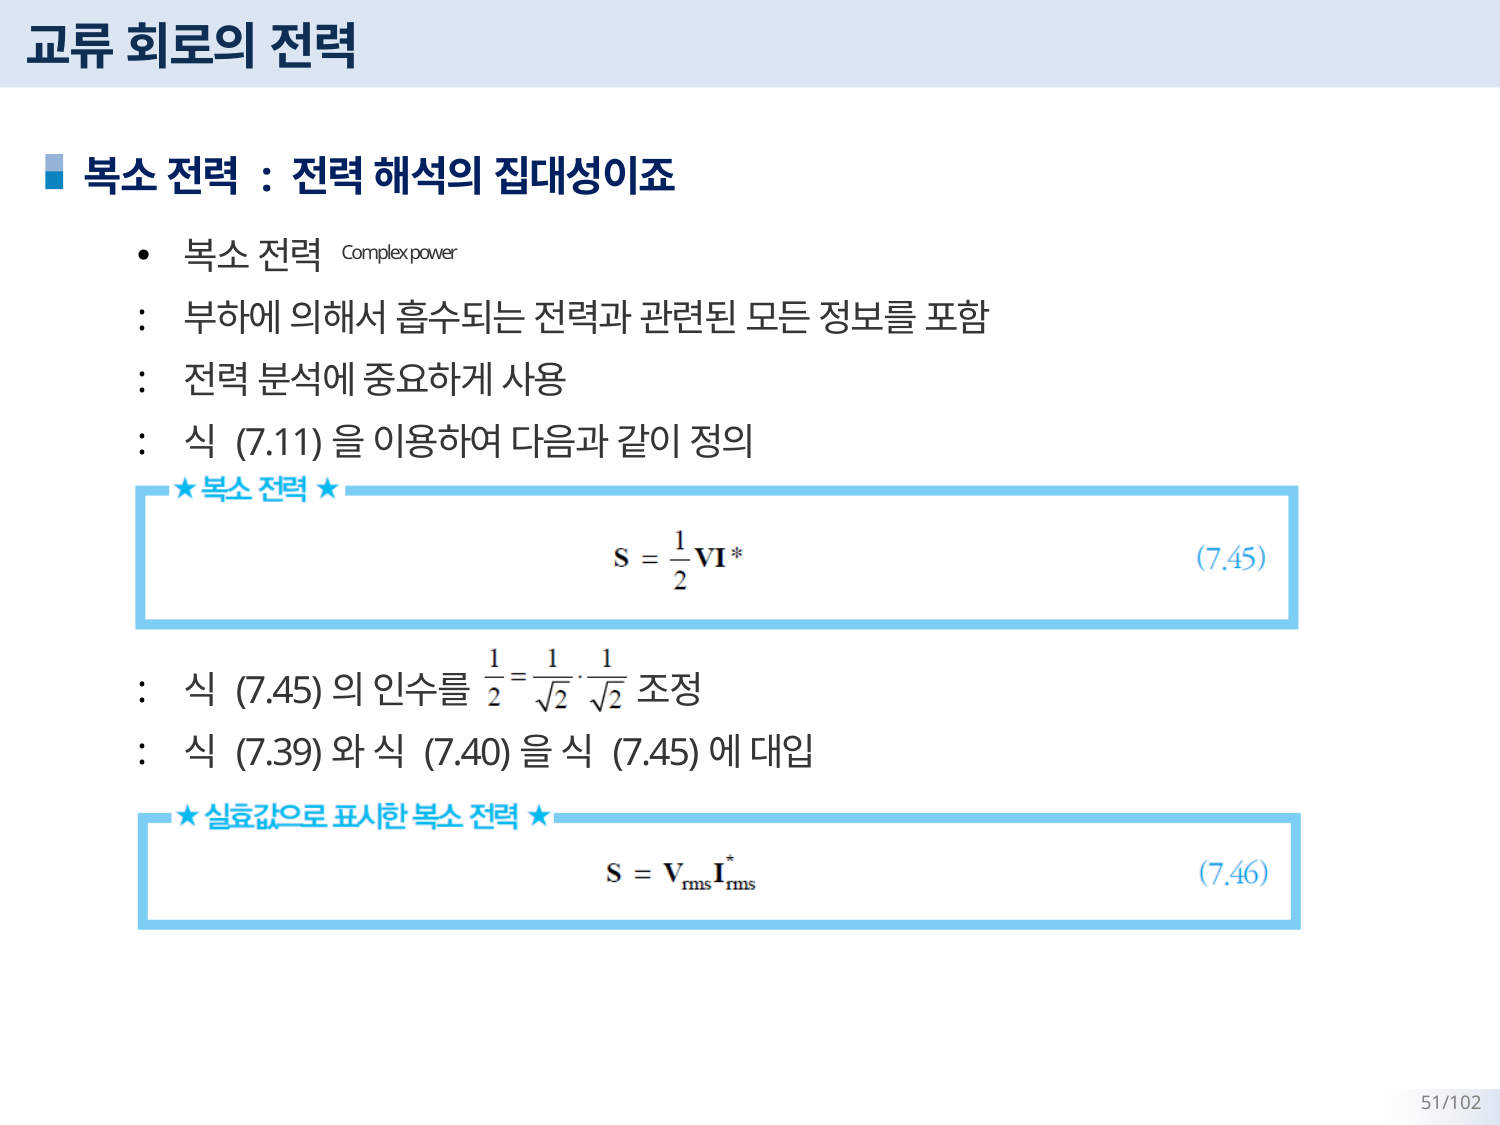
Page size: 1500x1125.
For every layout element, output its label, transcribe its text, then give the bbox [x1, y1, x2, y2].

picture [133, 798, 1306, 935]
picture [133, 466, 1306, 638]
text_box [45, 136, 1450, 204]
title 교류 회로의 전력 [10, 5, 1288, 84]
picture [480, 644, 633, 719]
text_box 복소 전력 Complex power 부하에 의해서 흡수되는 전력과 관련된 모든 정보를 포함 전력 분석에 중요하게 사용 식 (7.11)을 이용하여 다음과 같이 정의 식 (7.45)의 인수를 로 조정 식 (7.39)와 식 (7.40)을 식 (7.45)에 대입 [122, 219, 1382, 942]
